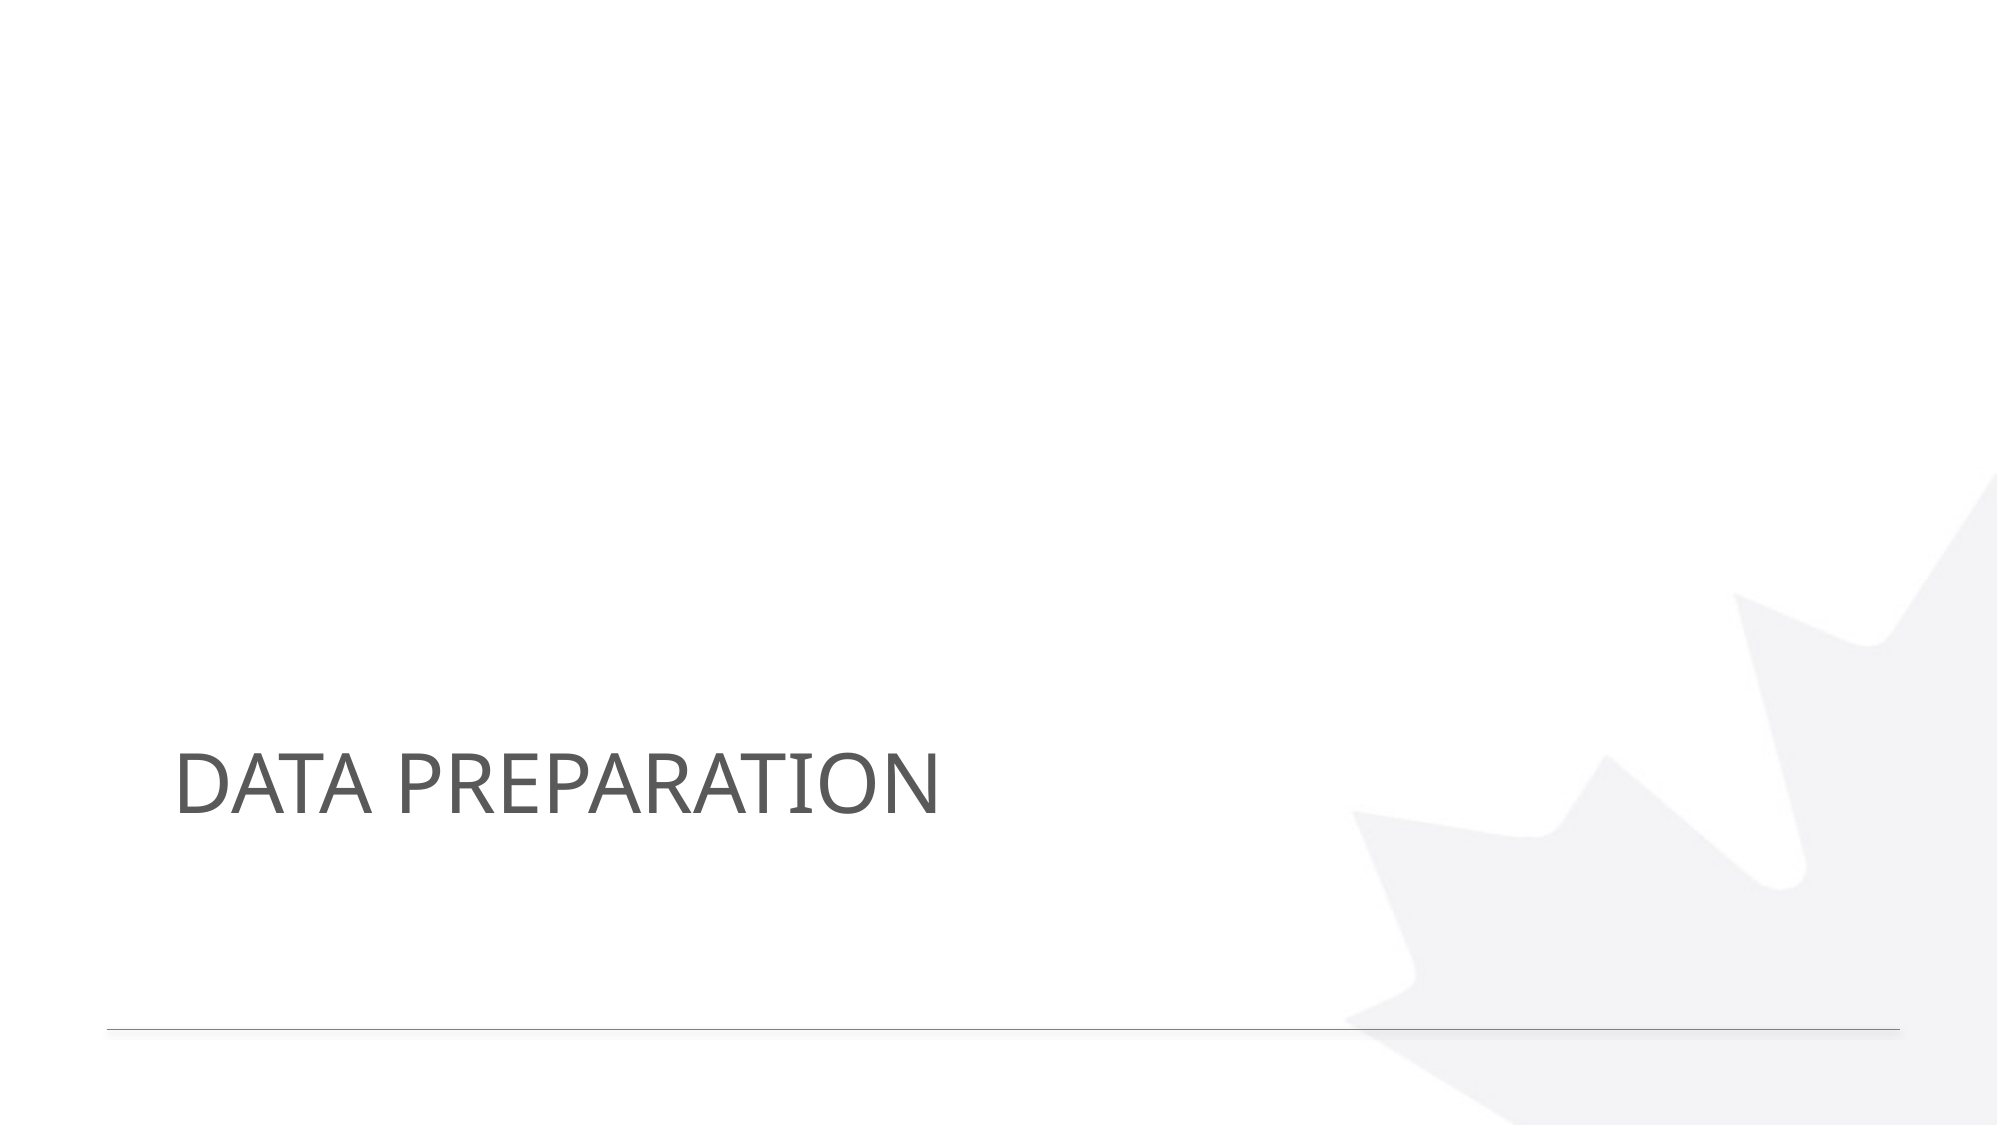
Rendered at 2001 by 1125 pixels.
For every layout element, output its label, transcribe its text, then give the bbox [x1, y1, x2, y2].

picture [1294, 442, 1997, 1125]
title Data preparation [157, 722, 1858, 947]
